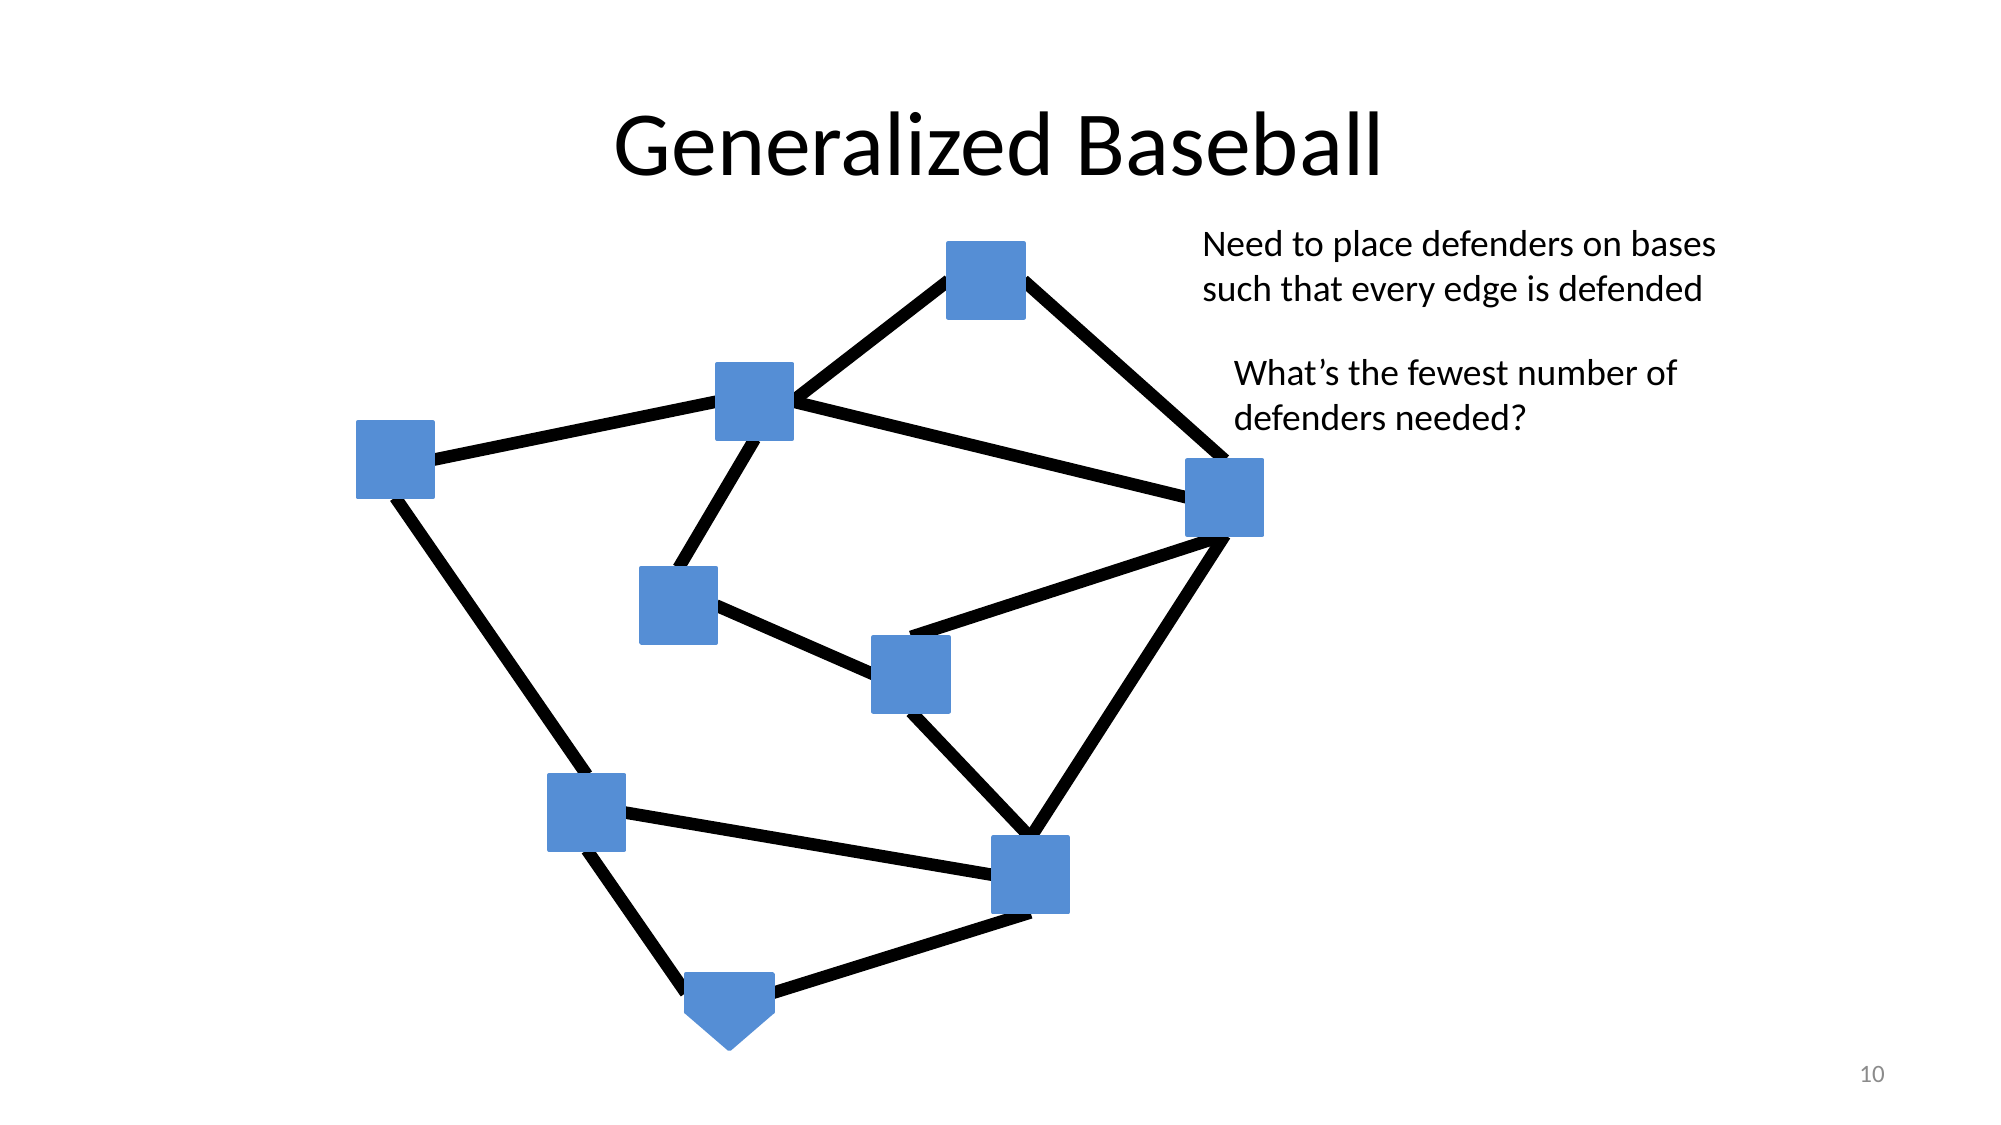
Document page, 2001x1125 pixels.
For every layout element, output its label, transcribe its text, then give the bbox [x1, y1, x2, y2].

title Generalized Baseball [99, 45, 1900, 233]
text_box What’s the fewest number of defenders needed? [1266, 340, 1782, 446]
text_box Need to place defenders on bases such that every edge is defended [1187, 211, 1750, 317]
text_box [357, 242, 1263, 1050]
slide_number 10 [1433, 1042, 1900, 1103]
